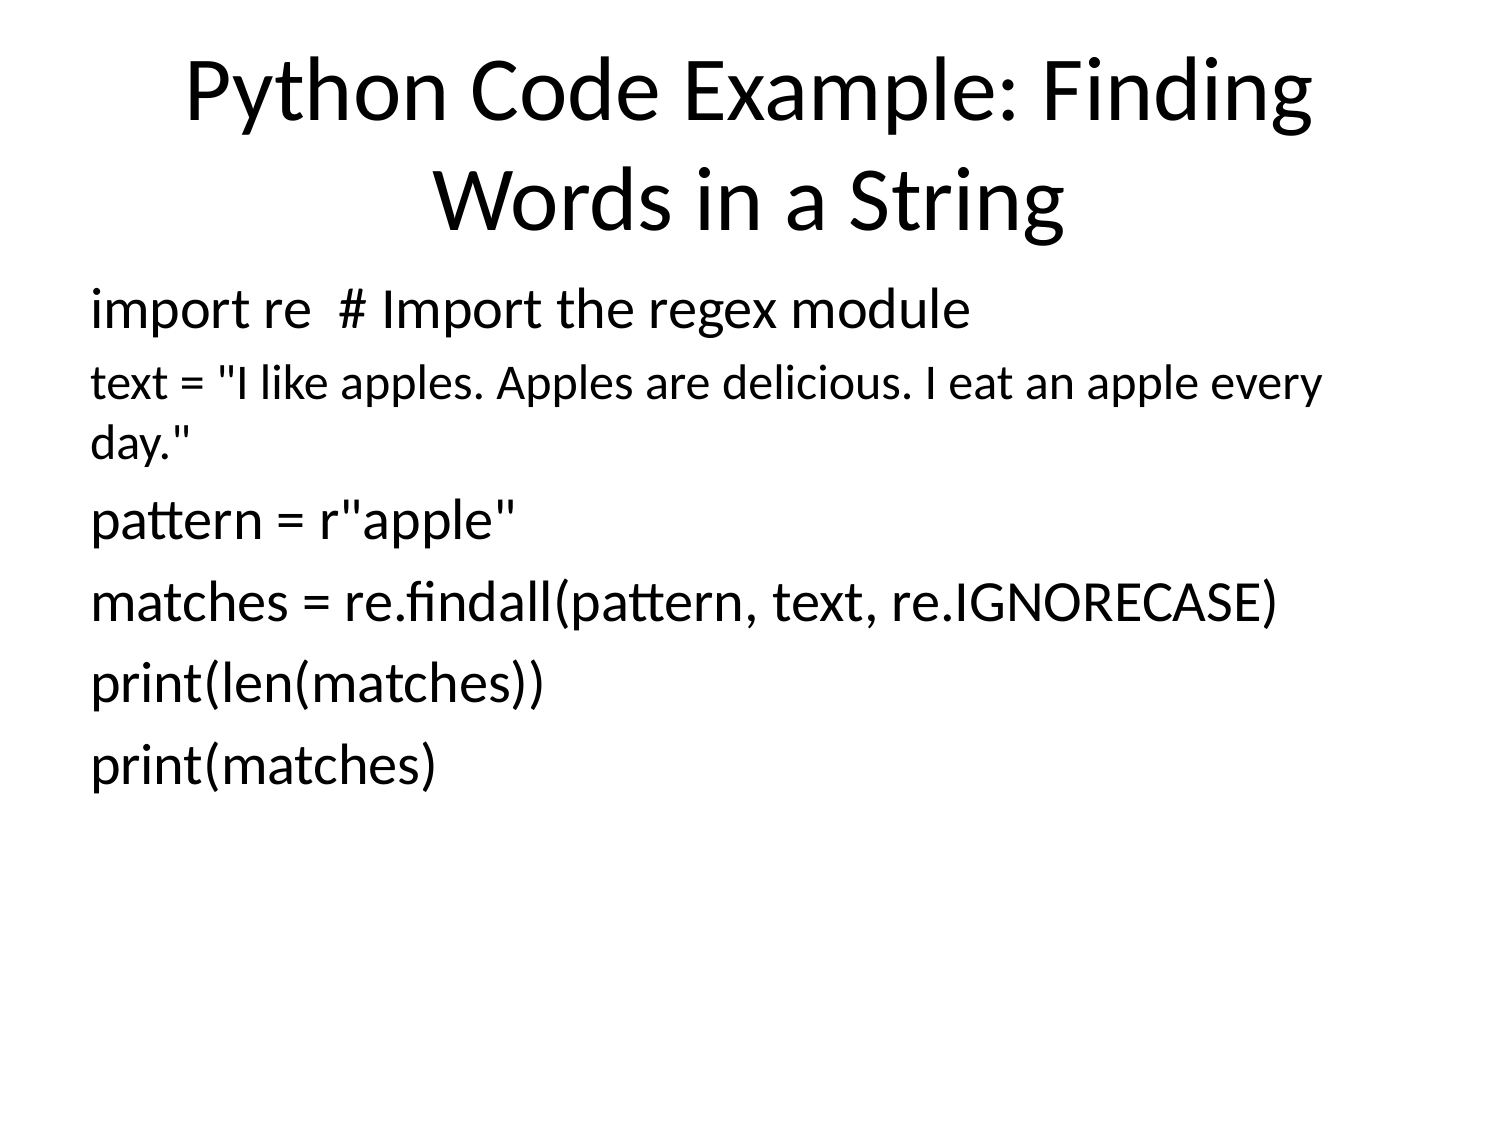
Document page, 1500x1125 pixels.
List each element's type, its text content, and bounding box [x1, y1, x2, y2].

list import re # Import the regex module text = "I like apples. Apples are delicious. I eat an apple every day." pattern = r"apple" matches = re.findall(pattern, text, re.IGNORECASE) print(len(matches)) print(matches) [75, 262, 1425, 1005]
title Python Code Example: Finding Words in a String [75, 45, 1425, 233]
